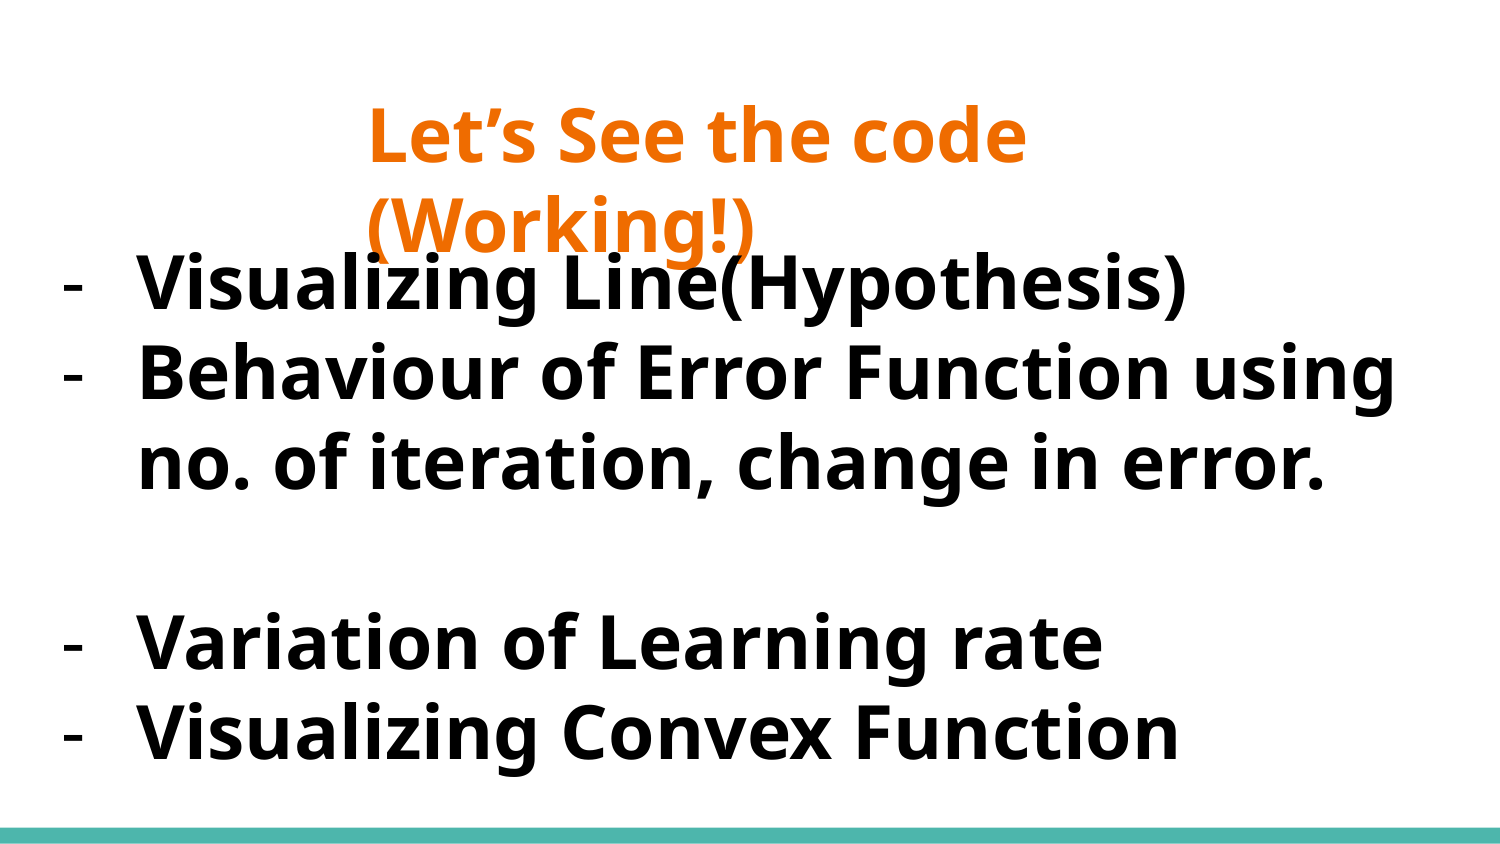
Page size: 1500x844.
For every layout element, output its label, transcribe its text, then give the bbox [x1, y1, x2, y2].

list Visualizing Line(Hypothesis) Behaviour of Error Function using no. of iteration, change in error. Variation of Learning rate Visualizing Convex Function [46, 219, 1444, 787]
title Let’s See the code (Working!) [51, 72, 1449, 189]
